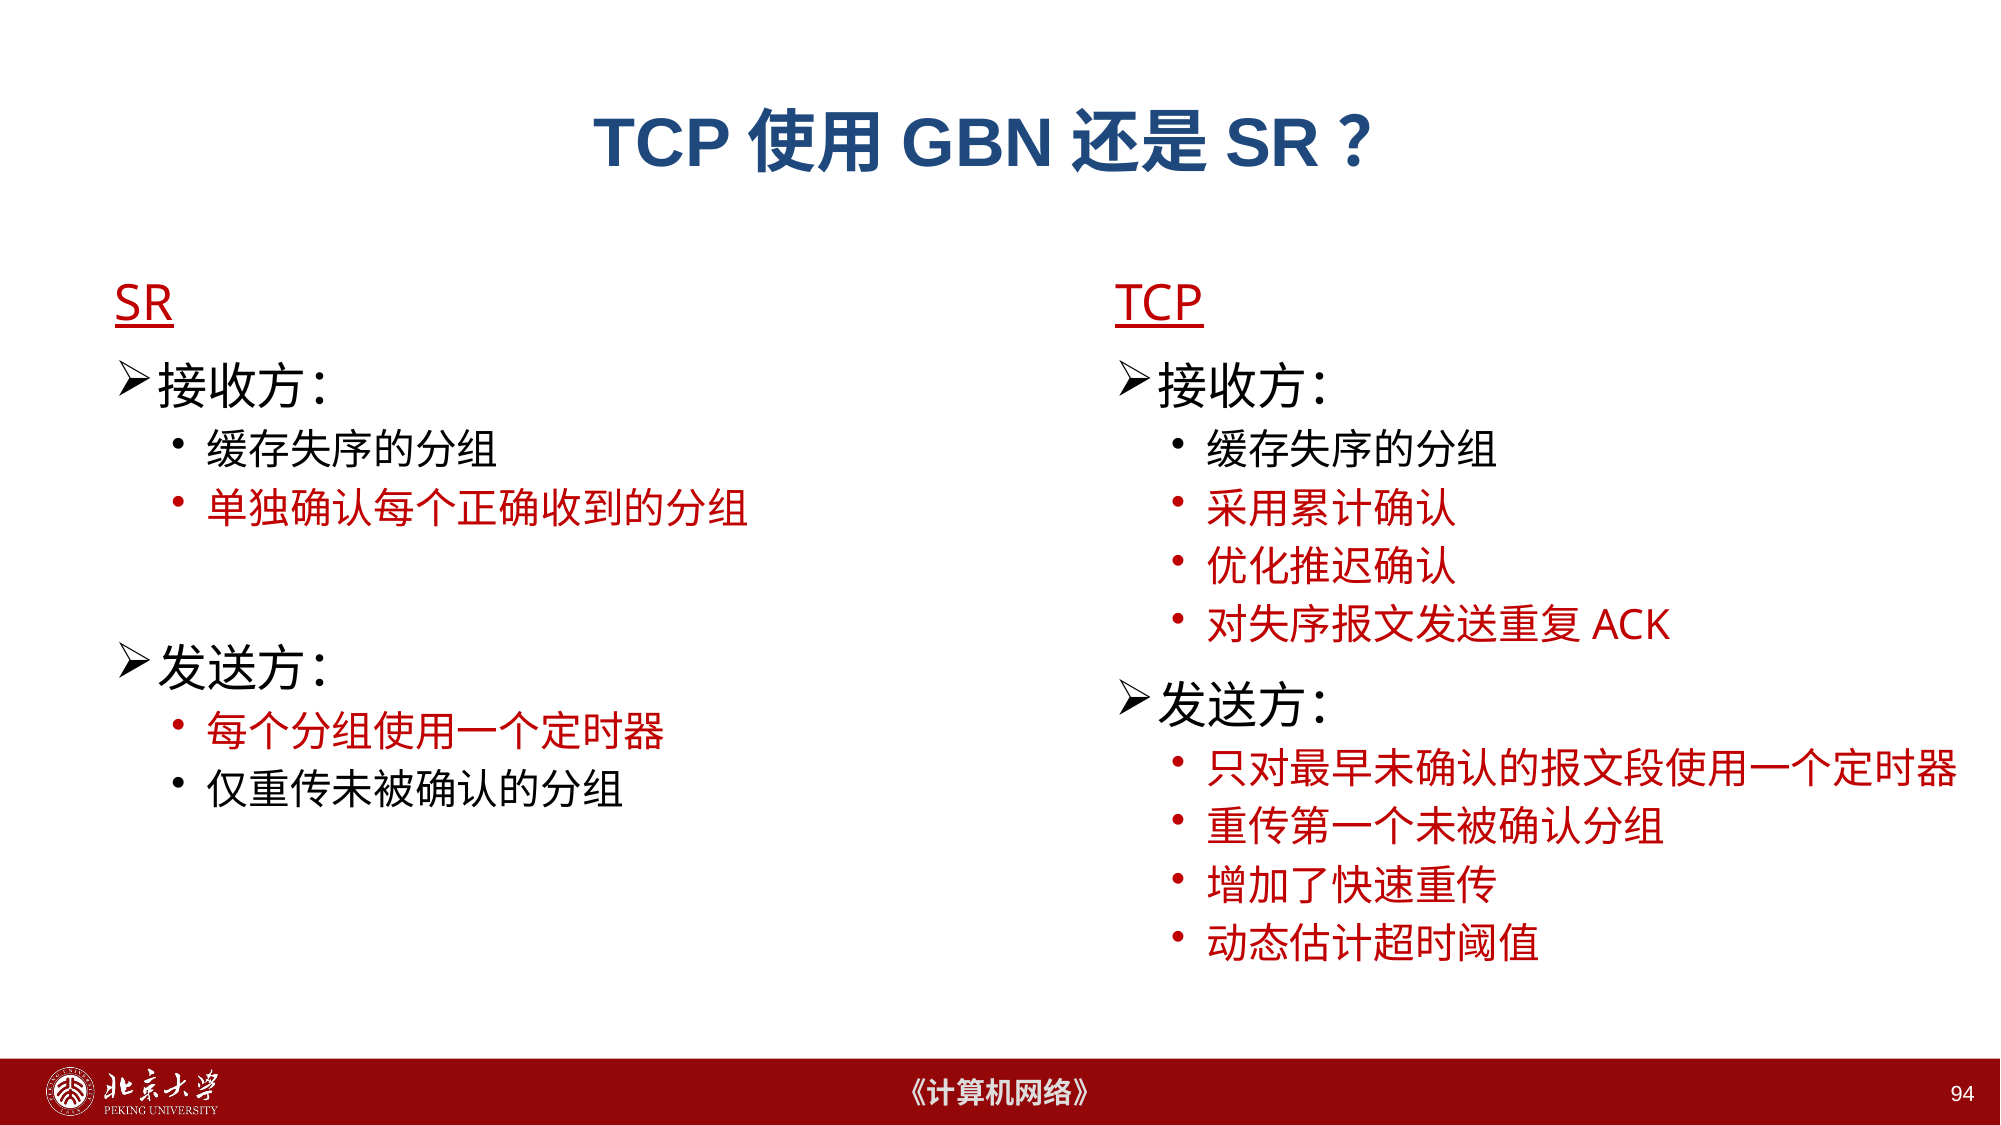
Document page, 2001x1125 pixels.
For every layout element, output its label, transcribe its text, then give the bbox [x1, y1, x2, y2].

list SR 接收方： 缓存失序的分组 单独确认每个正确收到的分组 发送方： 每个分组使用一个定时器 仅重传未被确认的分组 [99, 262, 1100, 1005]
slide_number 94 [1522, 1072, 1990, 1125]
text_box TCP 接收方： 缓存失序的分组 采用累计确认 优化推迟确认 对失序报文发送重复ACK 发送方： 只对最早未确认的报文段使用一个定时器 重传第一个未被确认分组 增加了快速重传 动态估计超时阈值 [1100, 262, 1975, 1005]
title TCP使用GBN还是SR？ [99, 45, 1900, 233]
picture [46, 1067, 218, 1116]
